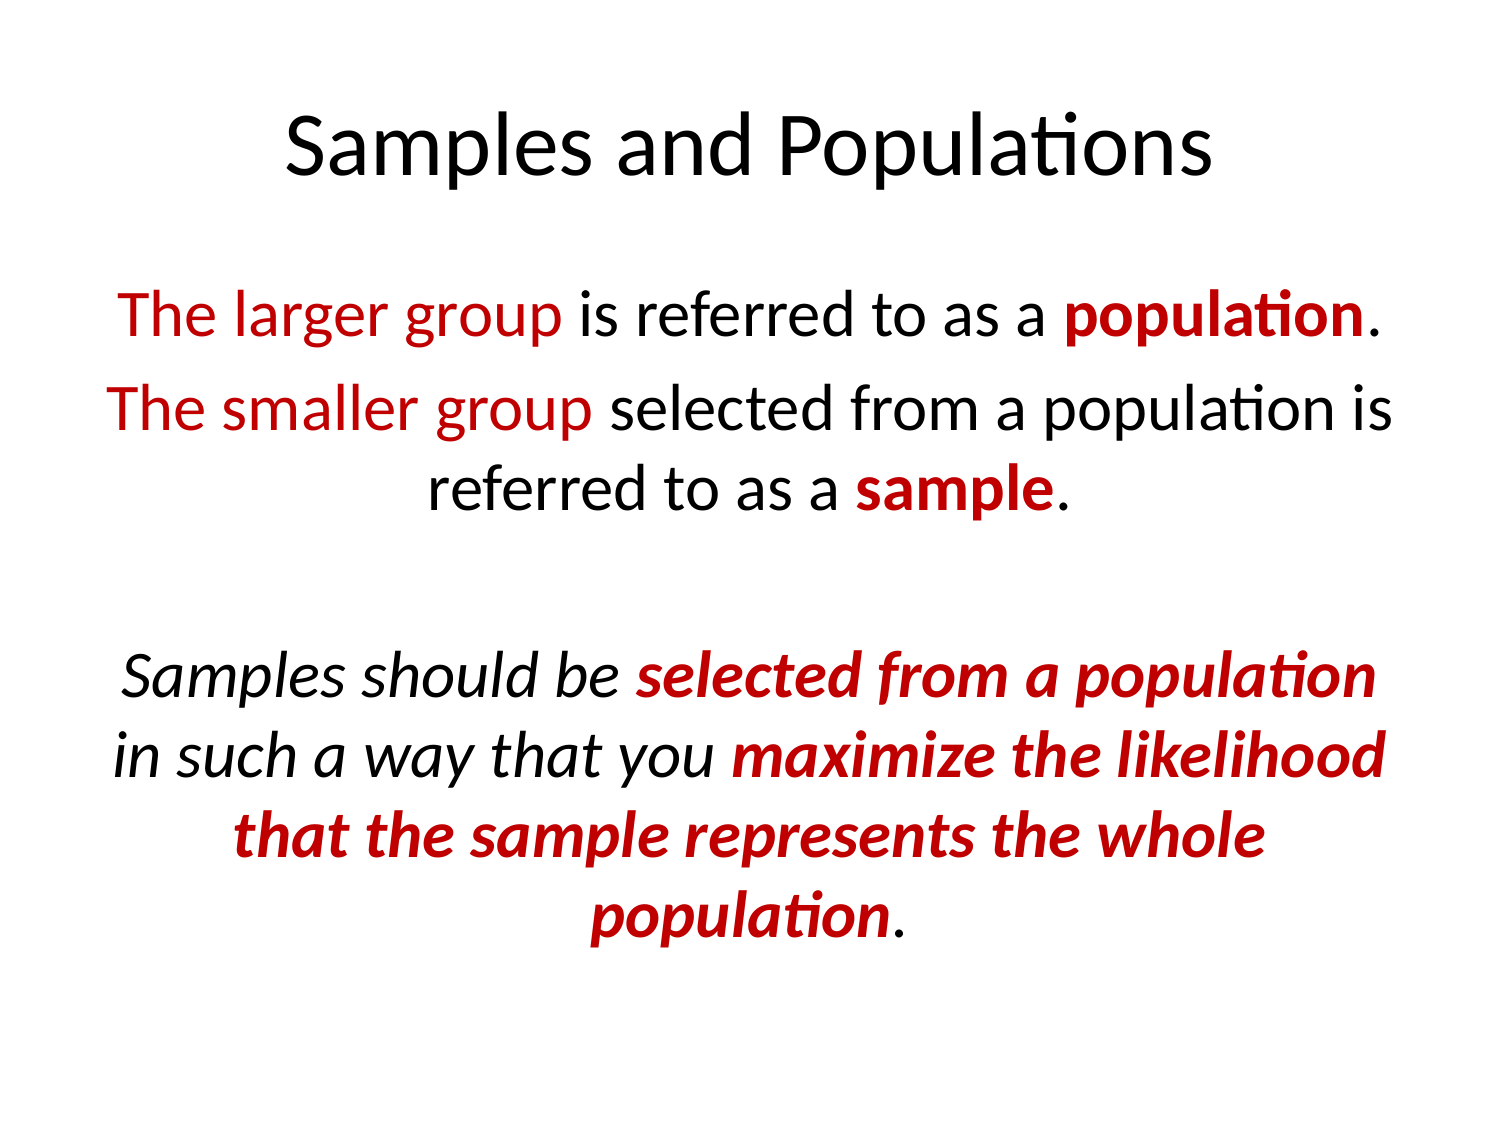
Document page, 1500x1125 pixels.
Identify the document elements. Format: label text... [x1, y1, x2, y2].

title Samples and Populations [75, 45, 1425, 233]
list The larger group is referred to as a population. The smaller group selected from a population is referred to as a sample. Samples should be selected from a population in such a way that you maximize the likelihood that the sample represents the whole population. [75, 262, 1425, 1005]
